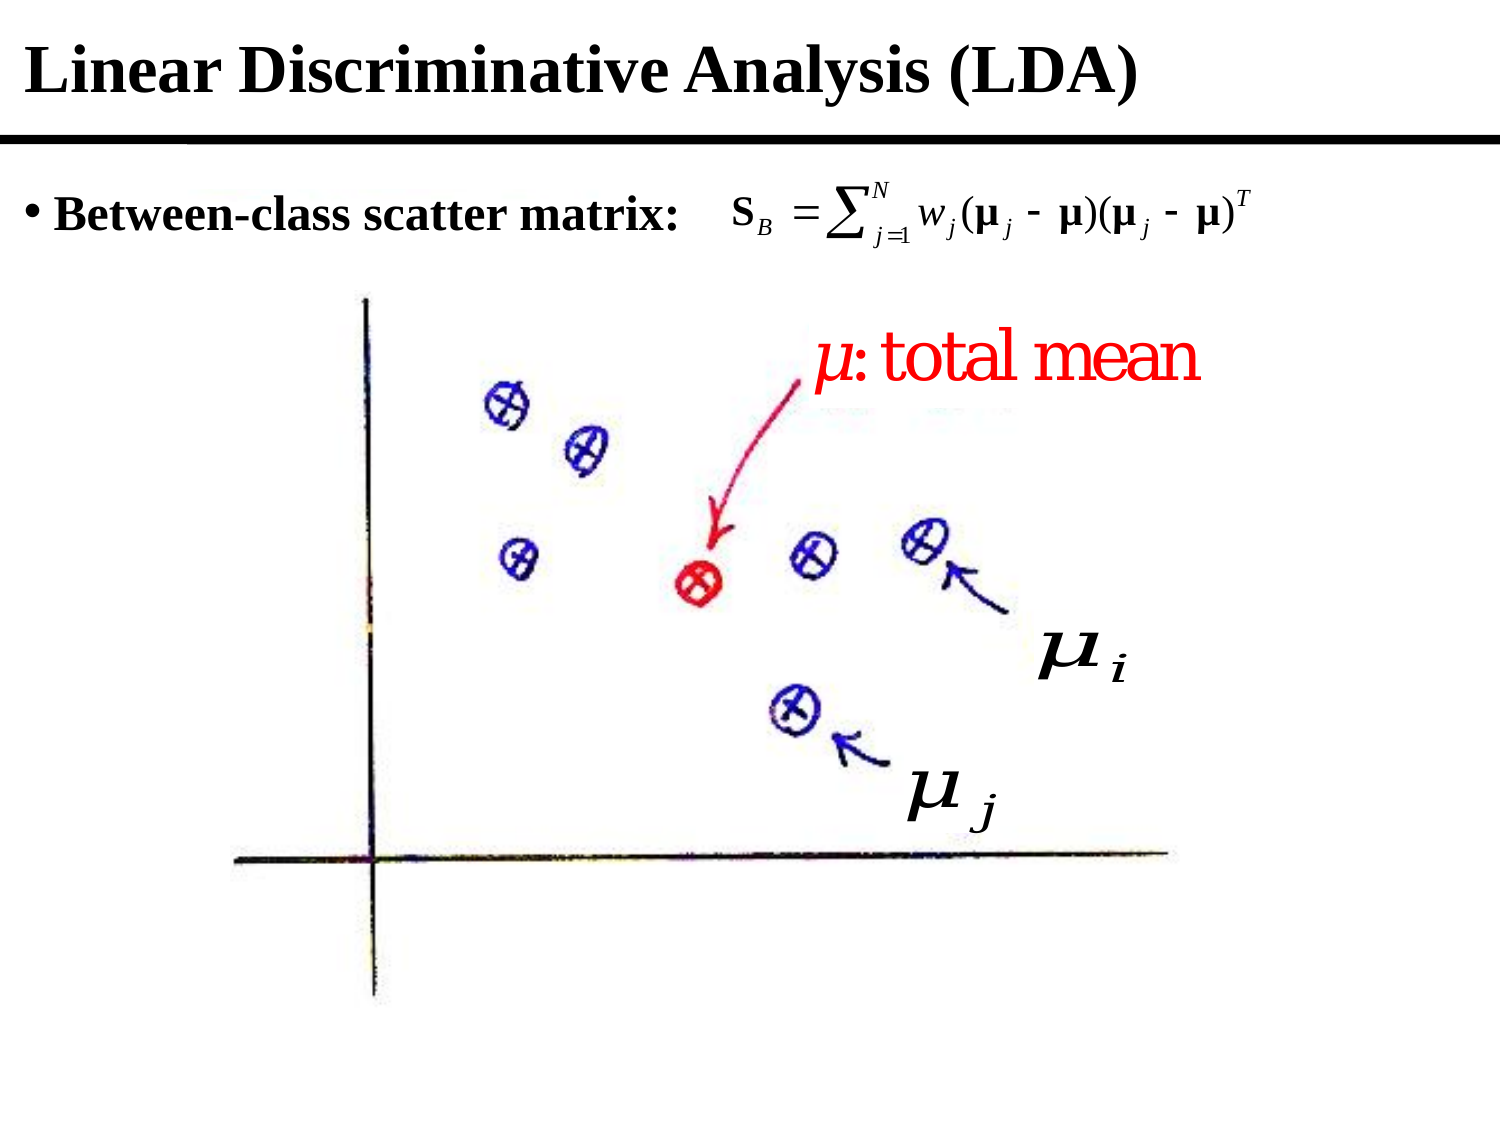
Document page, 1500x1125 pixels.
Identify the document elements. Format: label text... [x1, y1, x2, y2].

picture [229, 290, 1294, 1012]
text_box Linear Discriminative Analysis (LDA) [9, 16, 1360, 118]
text_box [1344, 140, 1353, 189]
text_box Between-class scatter matrix: [9, 184, 709, 248]
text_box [809, 302, 1337, 409]
text_box [1344, 118, 1353, 139]
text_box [726, 172, 1265, 258]
picture [165, 77, 1341, 202]
